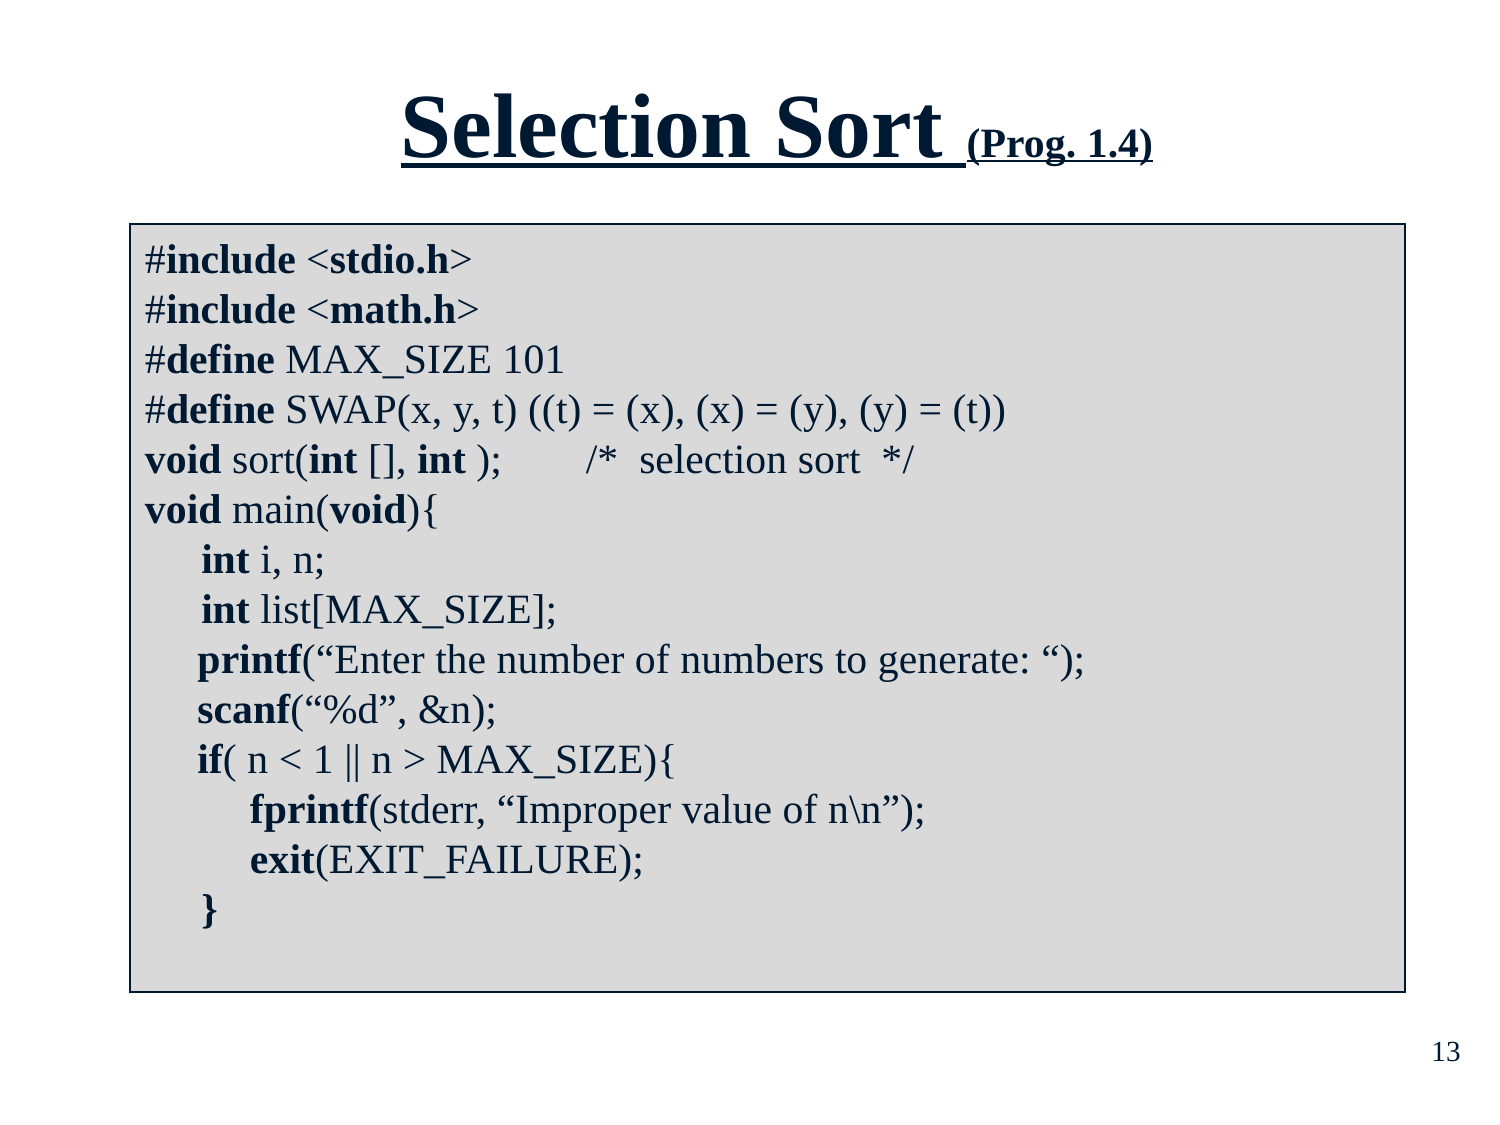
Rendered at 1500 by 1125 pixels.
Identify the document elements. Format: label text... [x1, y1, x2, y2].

slide_number 13 [1163, 1024, 1477, 1101]
list #include <stdio.h> #include <math.h> #define MAX_SIZE 101 #define SWAP(x, y, t) ((t) = (x), (x) = (y), (y) = (t)) void sort(int [], int ); /* selection sort */ void main(void){ int i, n; int list[MAX_SIZE]; printf(“Enter the number of numbers to generate: “); scanf(“%d”, &n); if( n < 1 || n > MAX_SIZE){ fprintf(stderr, “Improper value of n\n”); exit(EXIT_FAILURE); } [129, 223, 1406, 993]
title Selection Sort (Prog. 1.4) [139, 68, 1415, 184]
